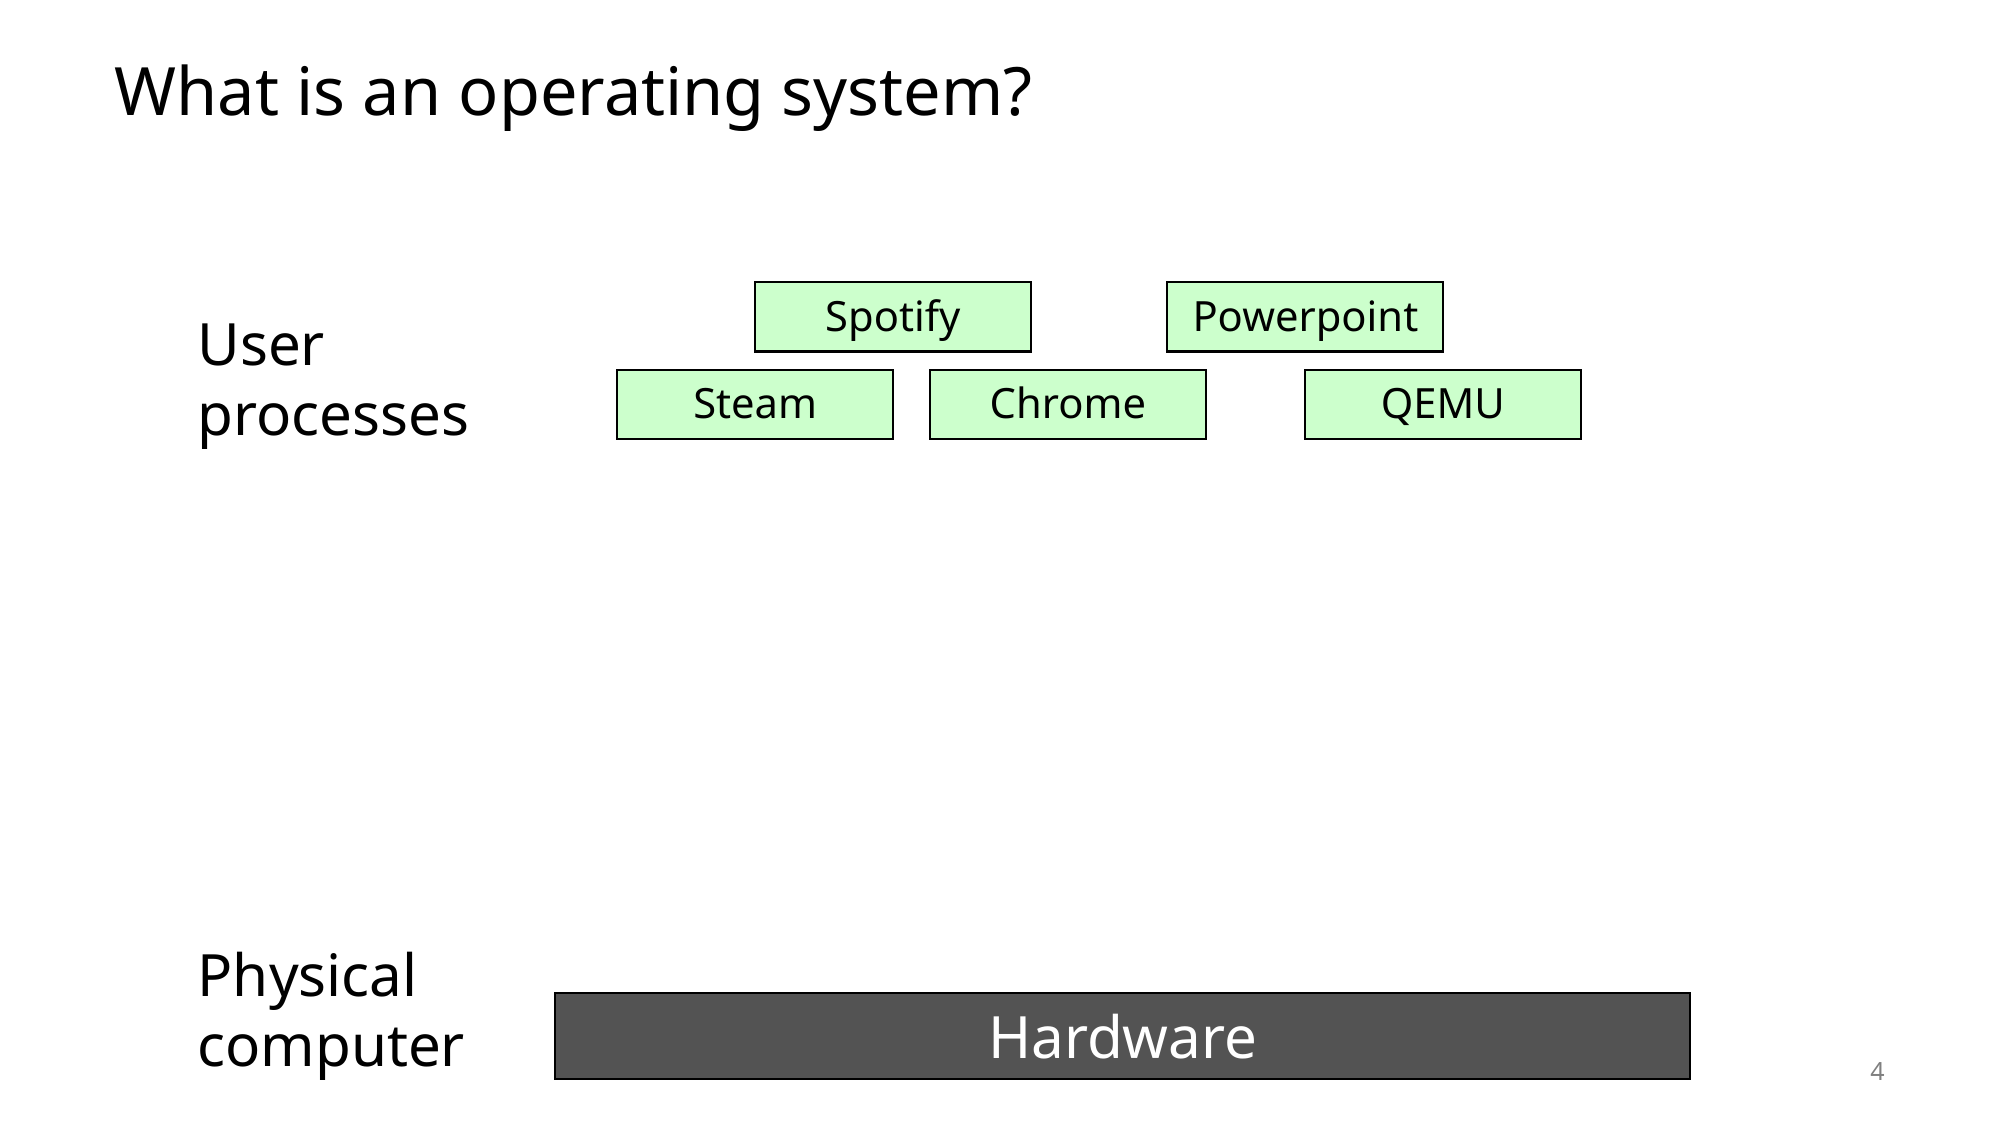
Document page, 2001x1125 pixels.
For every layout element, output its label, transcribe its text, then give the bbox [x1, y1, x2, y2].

text_box Powerpoint [1166, 281, 1444, 353]
text_box Hardware [554, 992, 1691, 1080]
text_box QEMU [1304, 369, 1582, 440]
title What is an operating system? [99, 37, 1900, 150]
text_box Steam [616, 369, 894, 440]
text_box Chrome [929, 369, 1207, 440]
text_box User processes [183, 299, 509, 455]
text_box Spotify [754, 281, 1032, 353]
text_box Physical computer [183, 930, 509, 1086]
slide_number 4 [1749, 1042, 1900, 1103]
